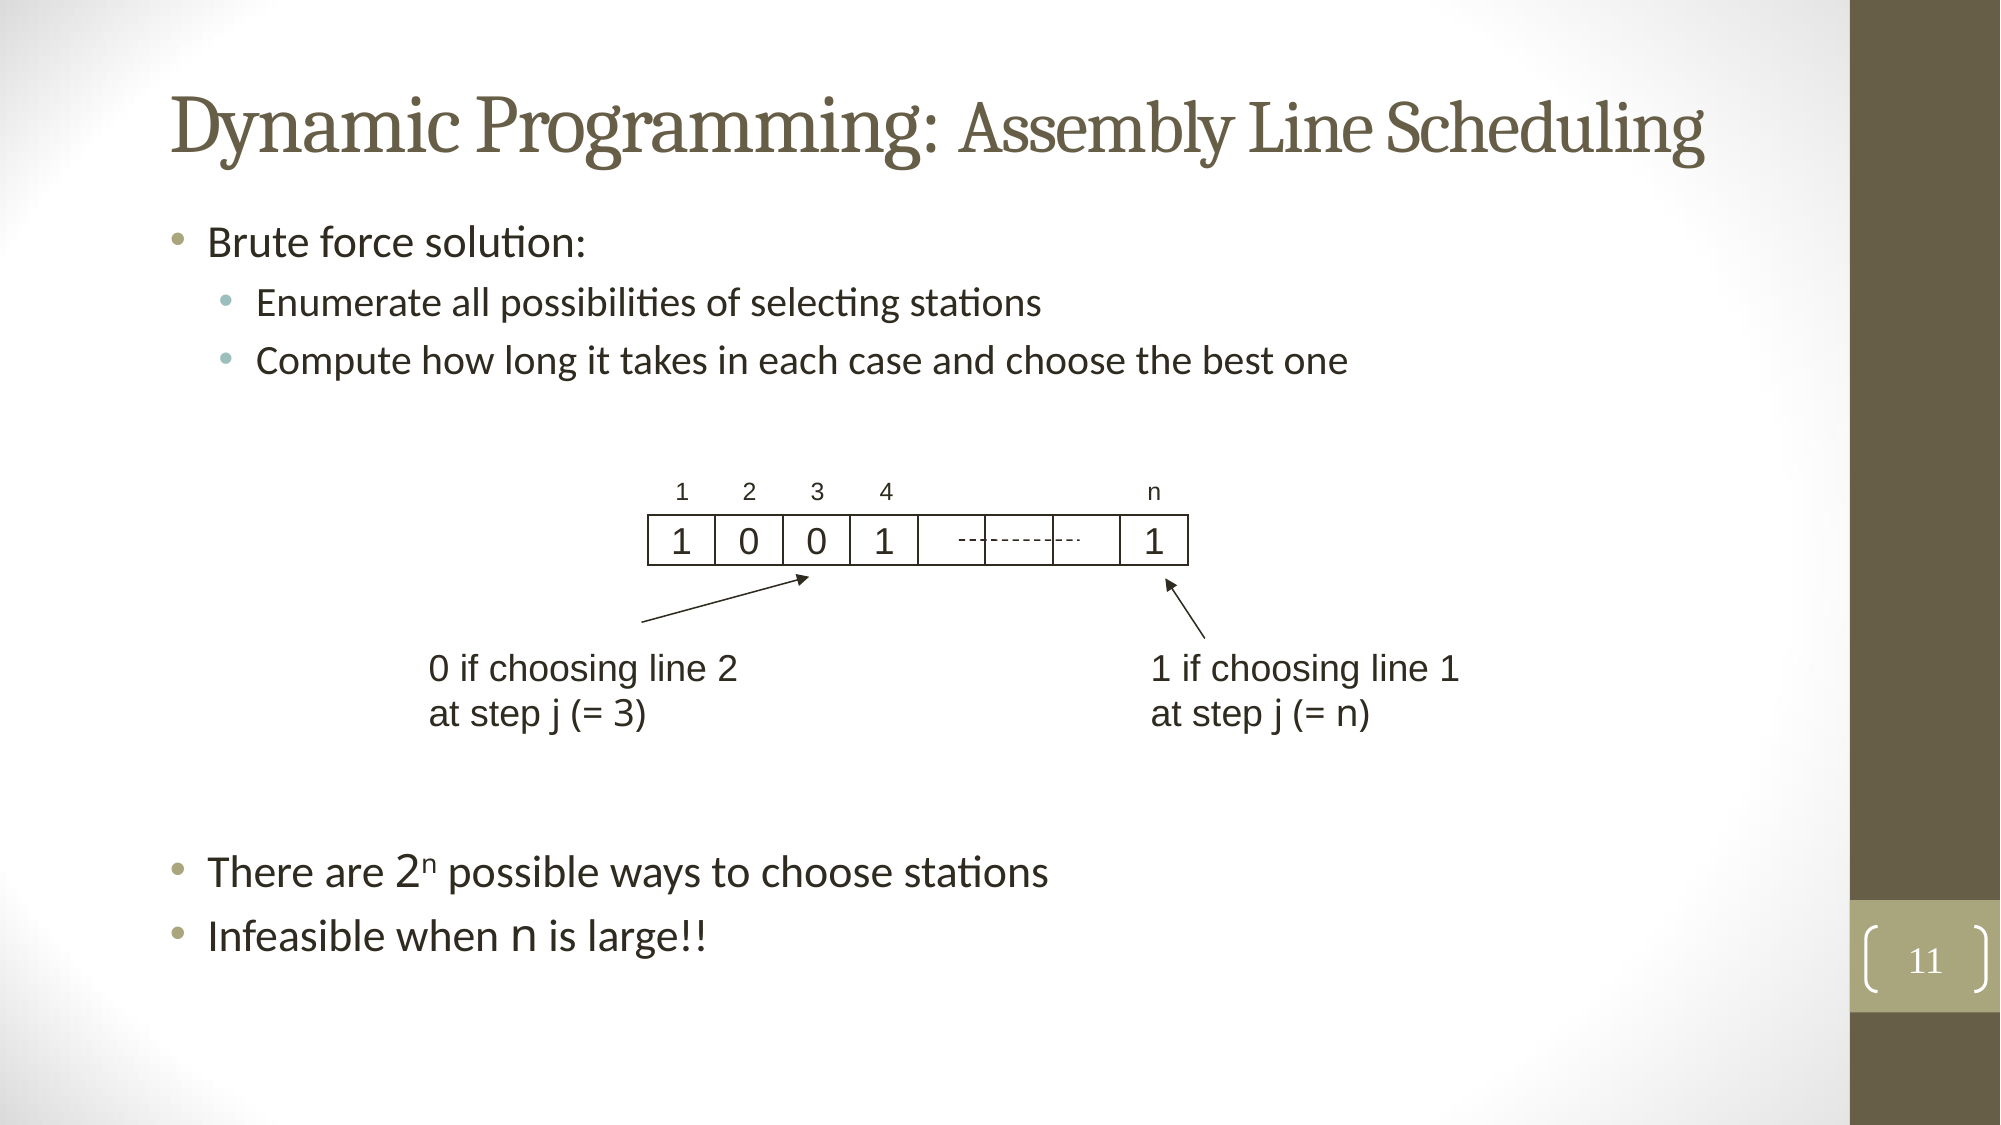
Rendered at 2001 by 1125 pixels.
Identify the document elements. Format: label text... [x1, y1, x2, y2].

list Brute force solution: Enumerate all possibilities of selecting stations Compute how long it takes in each case and choose the best one There are 2n possible ways to choose stations Infeasible when n is large!! [136, 203, 1813, 1053]
title Dynamic Programming: Assembly Line Scheduling [154, 24, 1901, 213]
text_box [412, 467, 1487, 743]
picture [0, 0, 1849, 1125]
slide_number 11 [1864, 924, 1988, 994]
